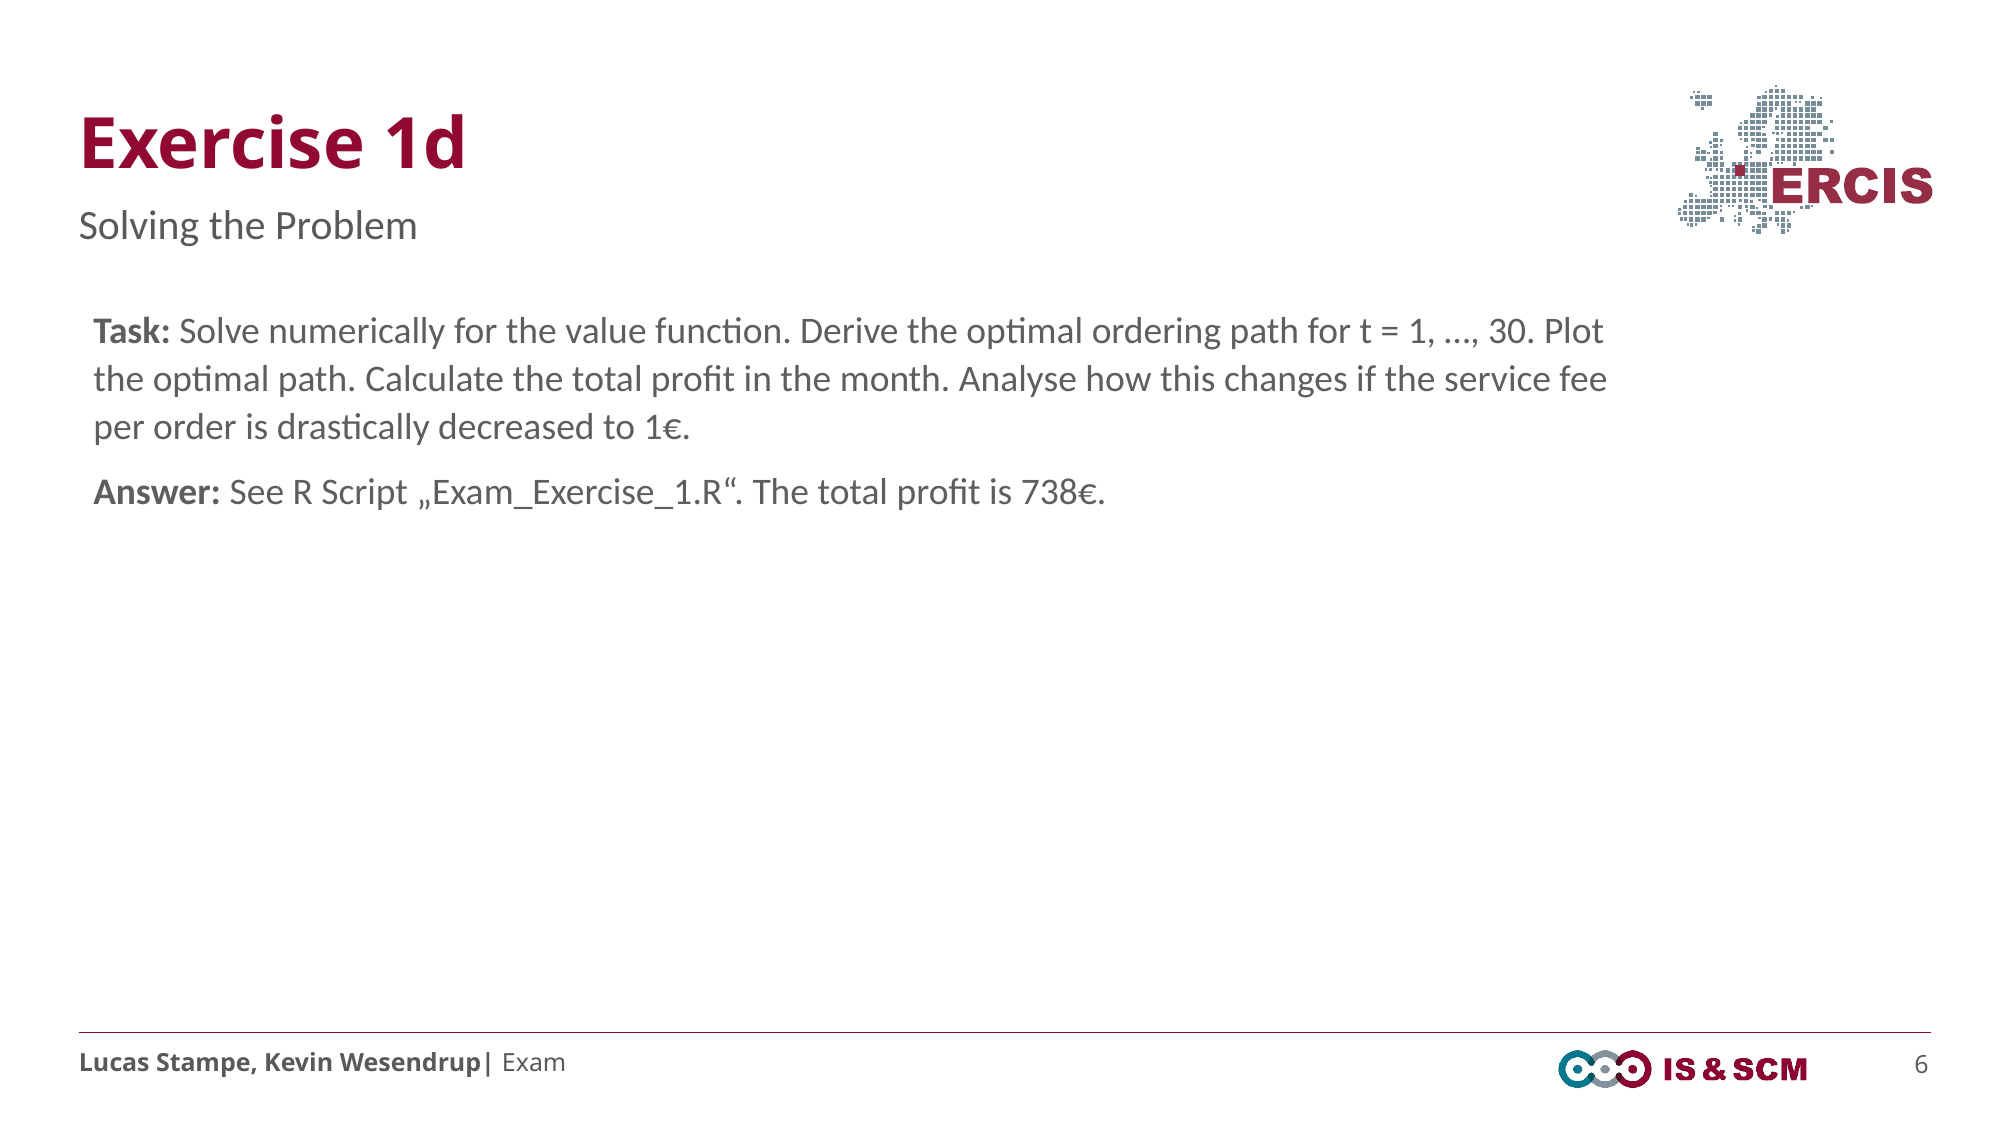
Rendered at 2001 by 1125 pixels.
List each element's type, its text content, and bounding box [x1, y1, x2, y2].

picture [1533, 1046, 1831, 1090]
list Solving the Problem [78, 194, 1632, 246]
title Exercise 1d [78, 84, 1632, 184]
text_box Task: Solve numerically for the value function. Derive the optimal ordering path for t = 1, …, 30. Plot the optimal path. Calculate the total profit in the month. Analyse how this changes if the service fee per order is drastically decreased to 1€. Answer: See R Script „Exam_Exercise_1.R“. The total profit is 738€. [78, 295, 1632, 520]
